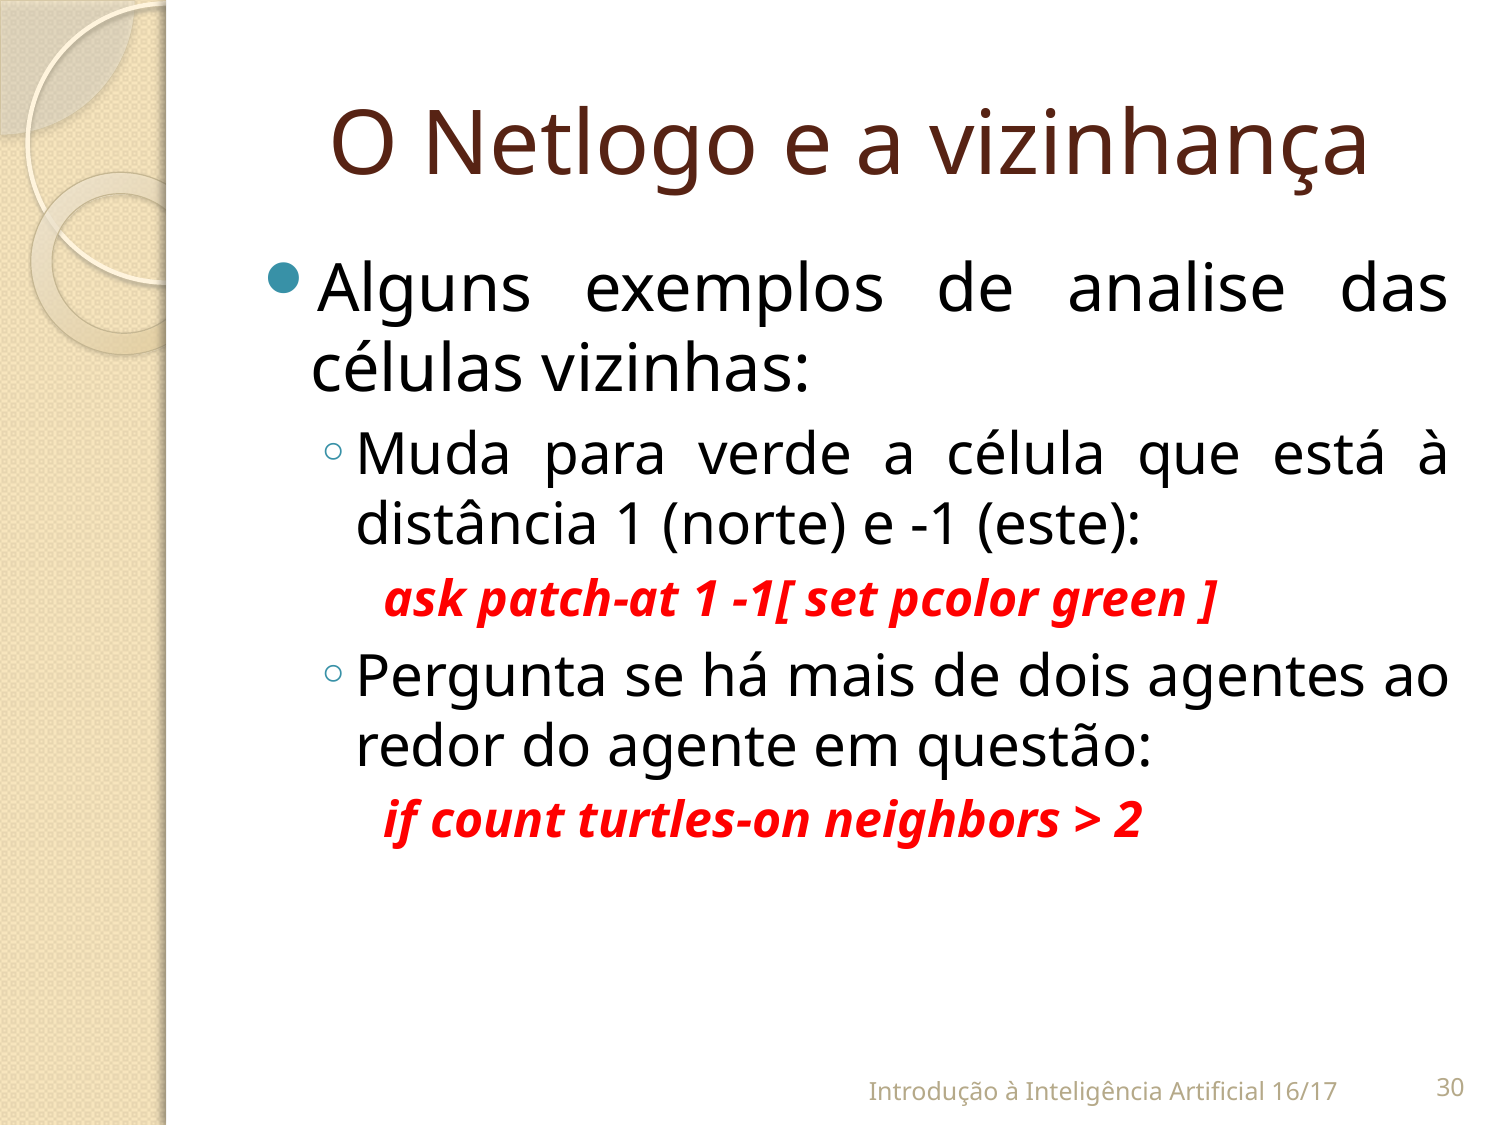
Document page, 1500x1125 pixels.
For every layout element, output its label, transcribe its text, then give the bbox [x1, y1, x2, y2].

title O Netlogo e a vizinhança [235, 45, 1466, 233]
list Alguns exemplos de analise das células vizinhas: Muda para verde a célula que está à distância 1 (norte) e -1 (este): ask patch-at 1 -1[ set pcolor green ] Pergunta se há mais de dois agentes ao redor do agente em questão: if count turtles-on neighbors > 2 [235, 237, 1466, 1025]
slide_number 29 [1413, 1034, 1488, 1113]
footer Introdução à Inteligência Artificial 16/17 [853, 1034, 1413, 1113]
